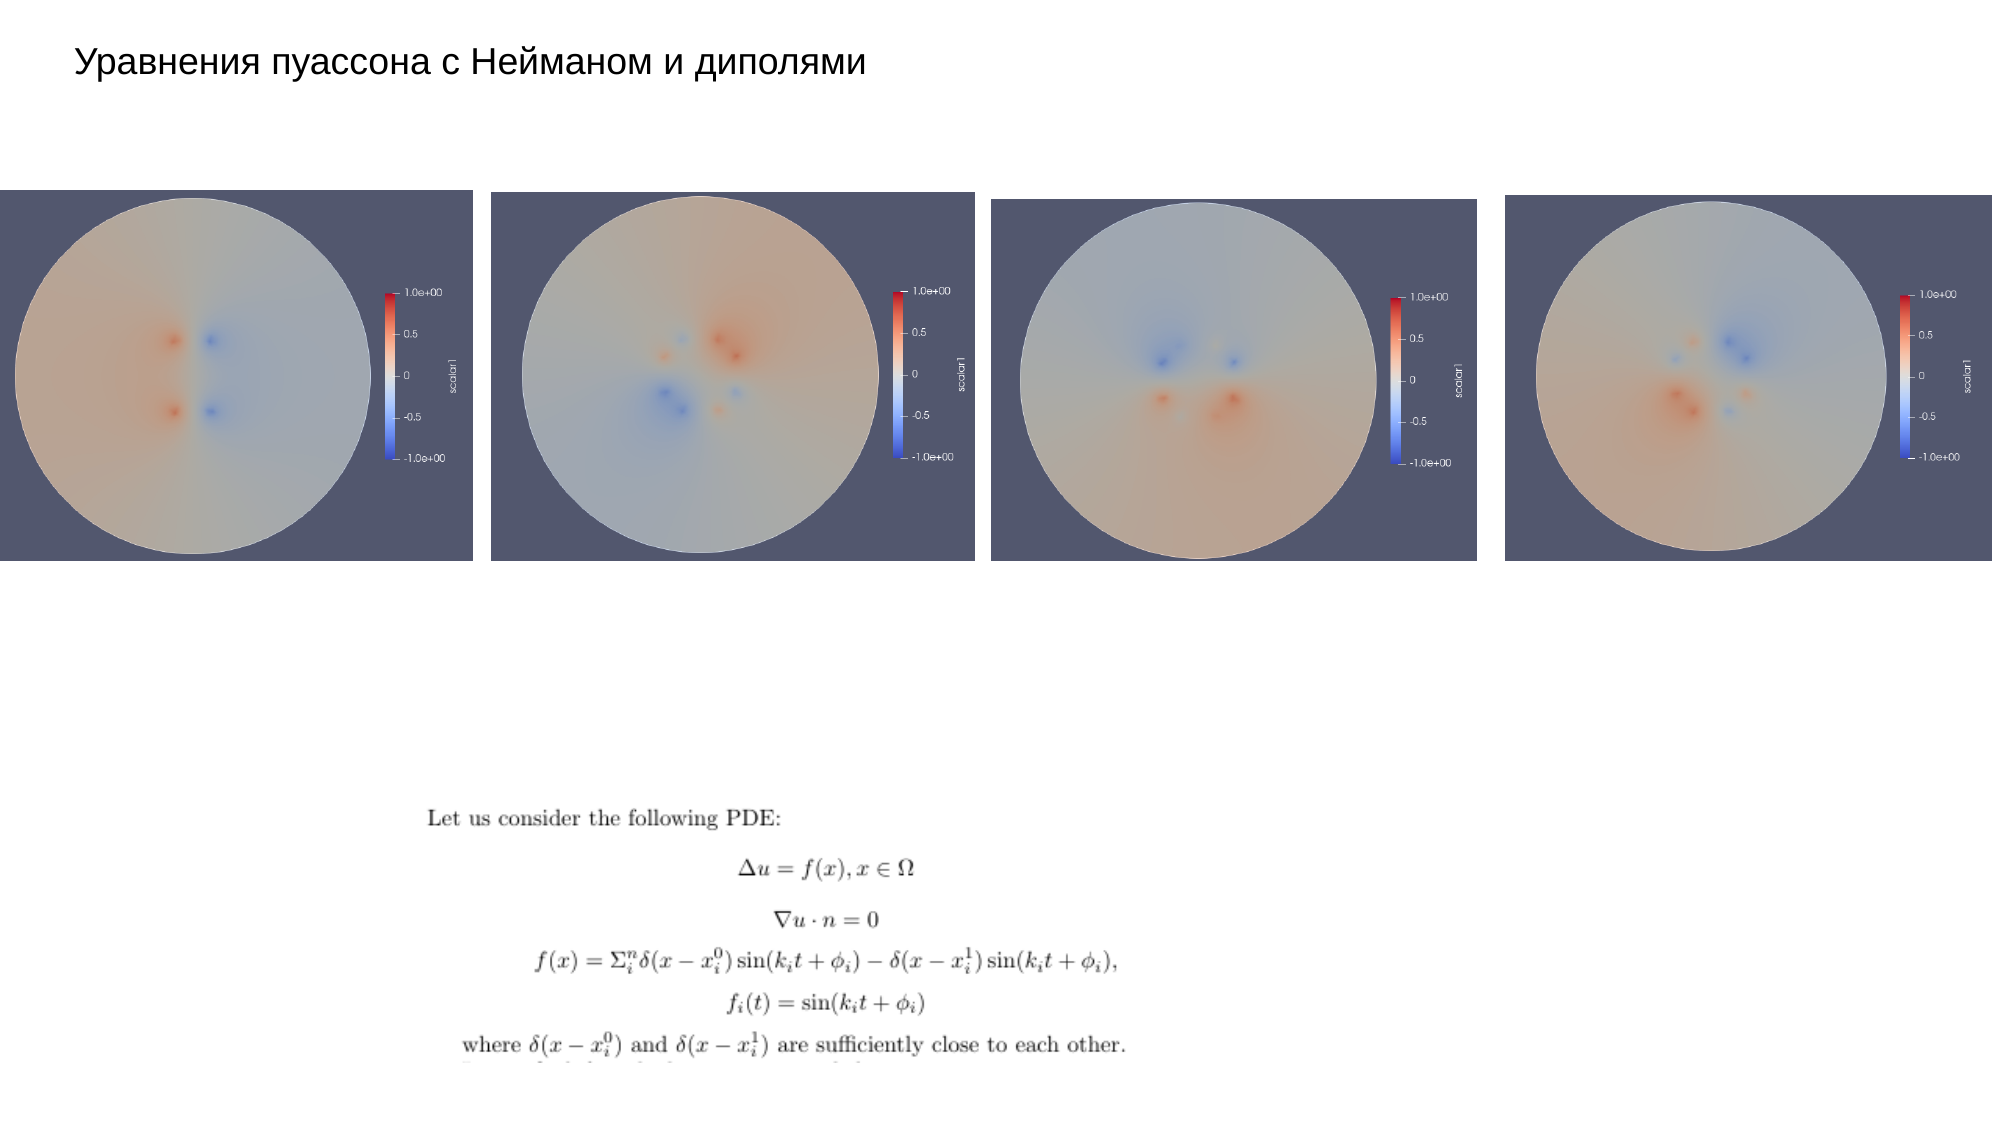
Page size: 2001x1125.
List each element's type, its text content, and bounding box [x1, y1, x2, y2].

picture [413, 795, 1179, 1064]
picture [991, 199, 1477, 562]
picture [490, 192, 975, 562]
text_box Уравнения пуассона с Нейманом и диполями [59, 29, 916, 170]
picture [1505, 195, 1992, 562]
picture [0, 190, 473, 562]
